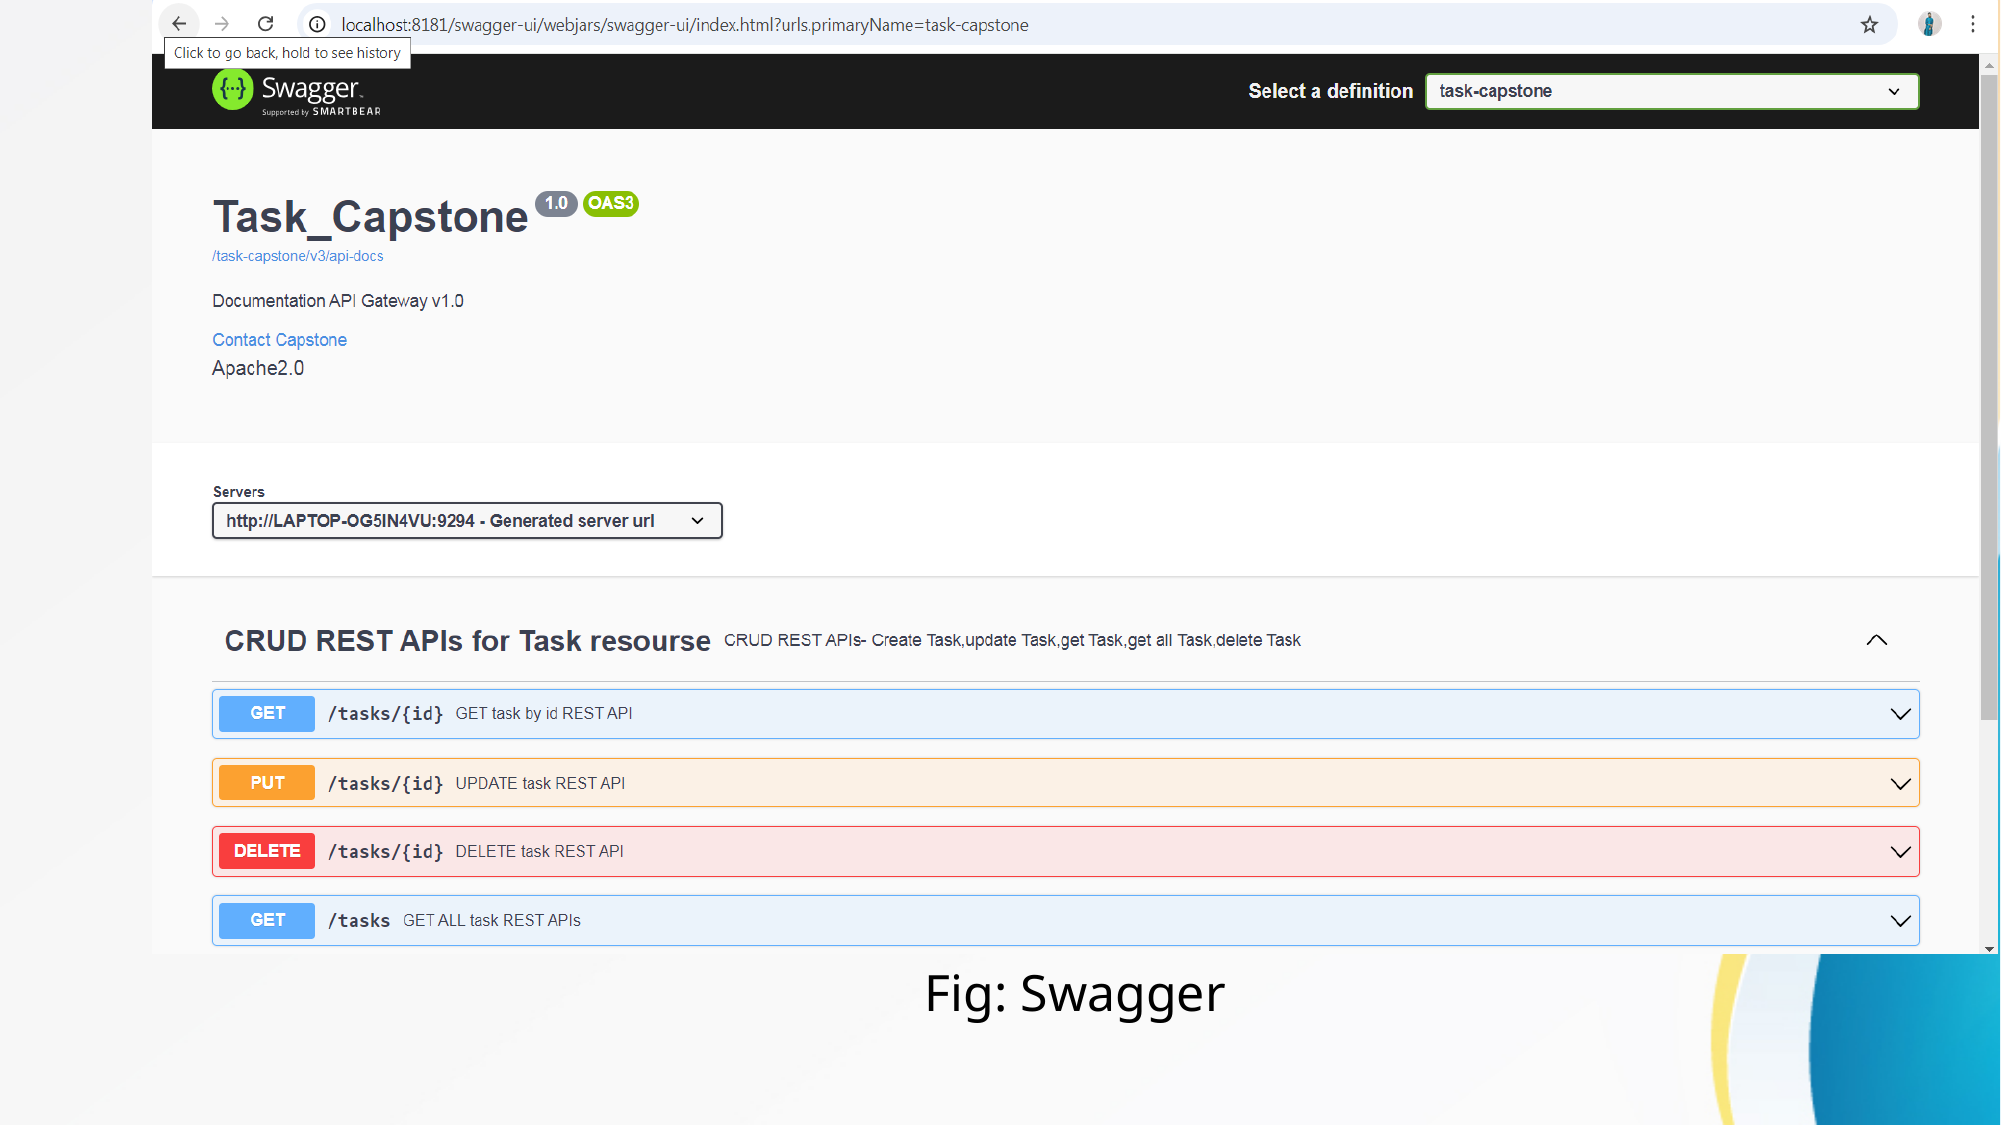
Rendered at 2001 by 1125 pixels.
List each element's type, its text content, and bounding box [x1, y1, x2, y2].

text_box Fig: Swagger [909, 955, 1241, 1029]
picture [0, 0, 2001, 1125]
